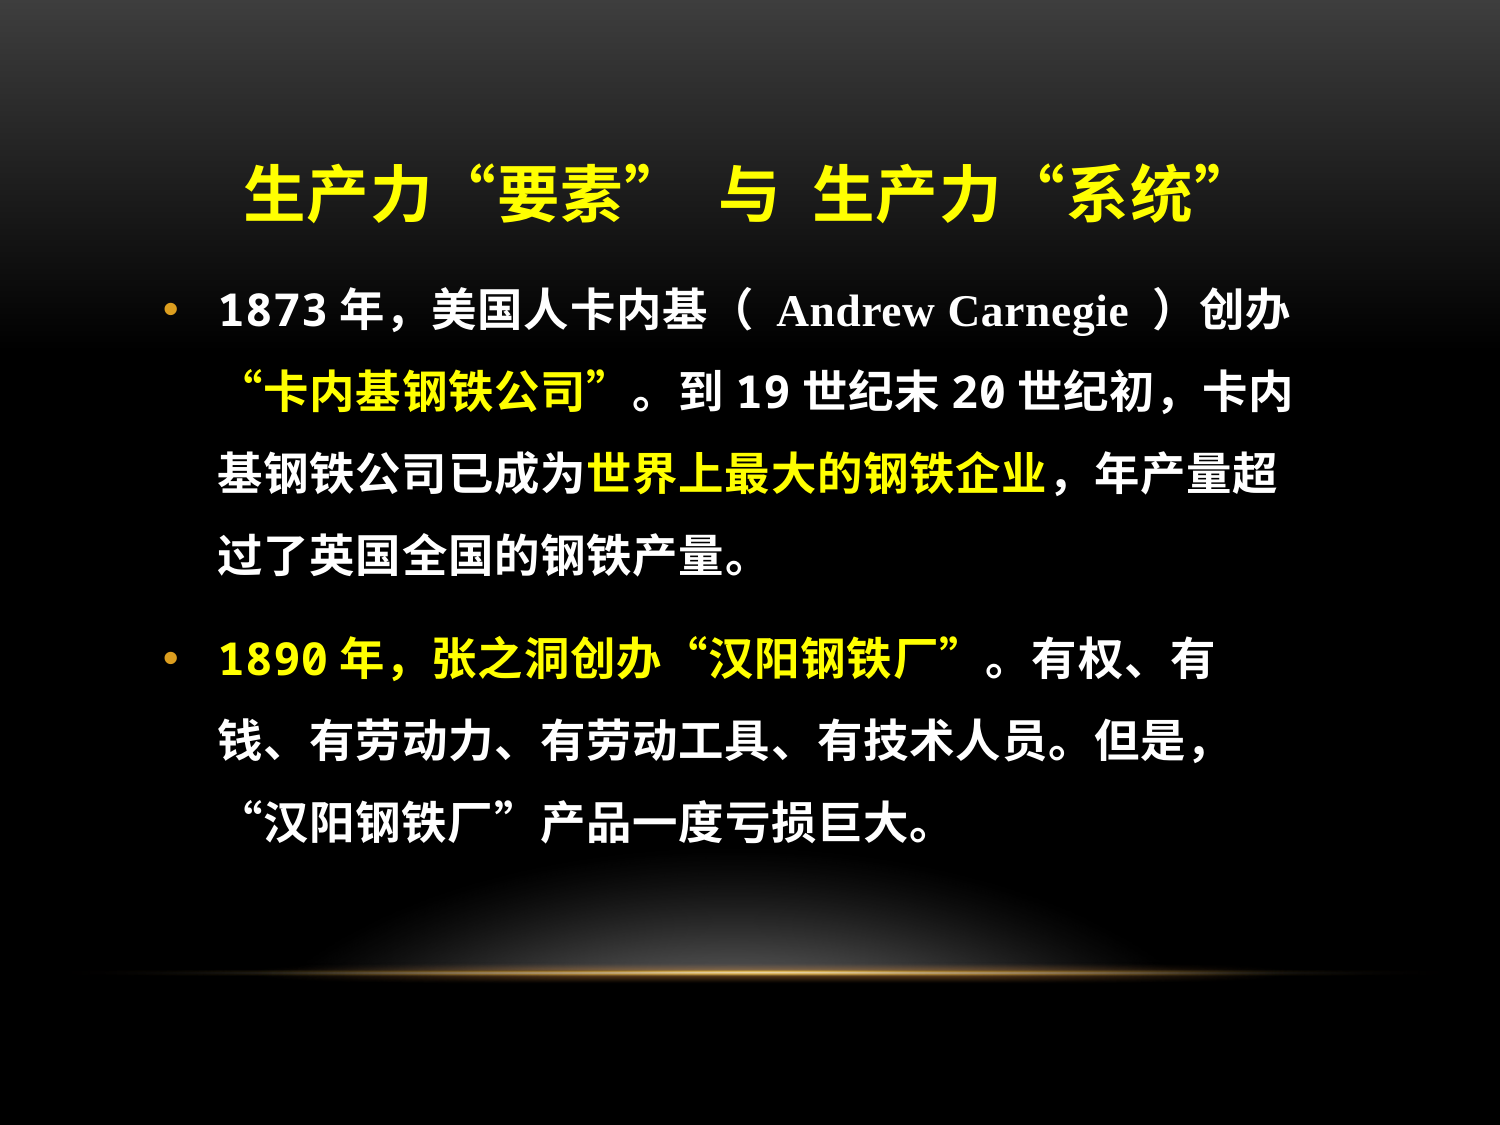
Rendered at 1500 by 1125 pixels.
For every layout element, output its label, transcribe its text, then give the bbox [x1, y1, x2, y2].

list 1873年，美国人卡内基（ Andrew Carnegie ）创办“卡内基钢铁公司”。到19世纪末20世纪初，卡内基钢铁公司已成为世界上最大的钢铁企业，年产量超过了英国全国的钢铁产量。 1890年，张之洞创办“汉阳钢铁厂”。有权、有钱、有劳动力、有劳动工具、有技术人员。但是，“汉阳钢铁厂”产品一度亏损巨大。 [147, 246, 1313, 862]
title 生产力“要素” 与 生产力“系统” [187, 140, 1313, 238]
picture [0, 0, 1500, 1125]
